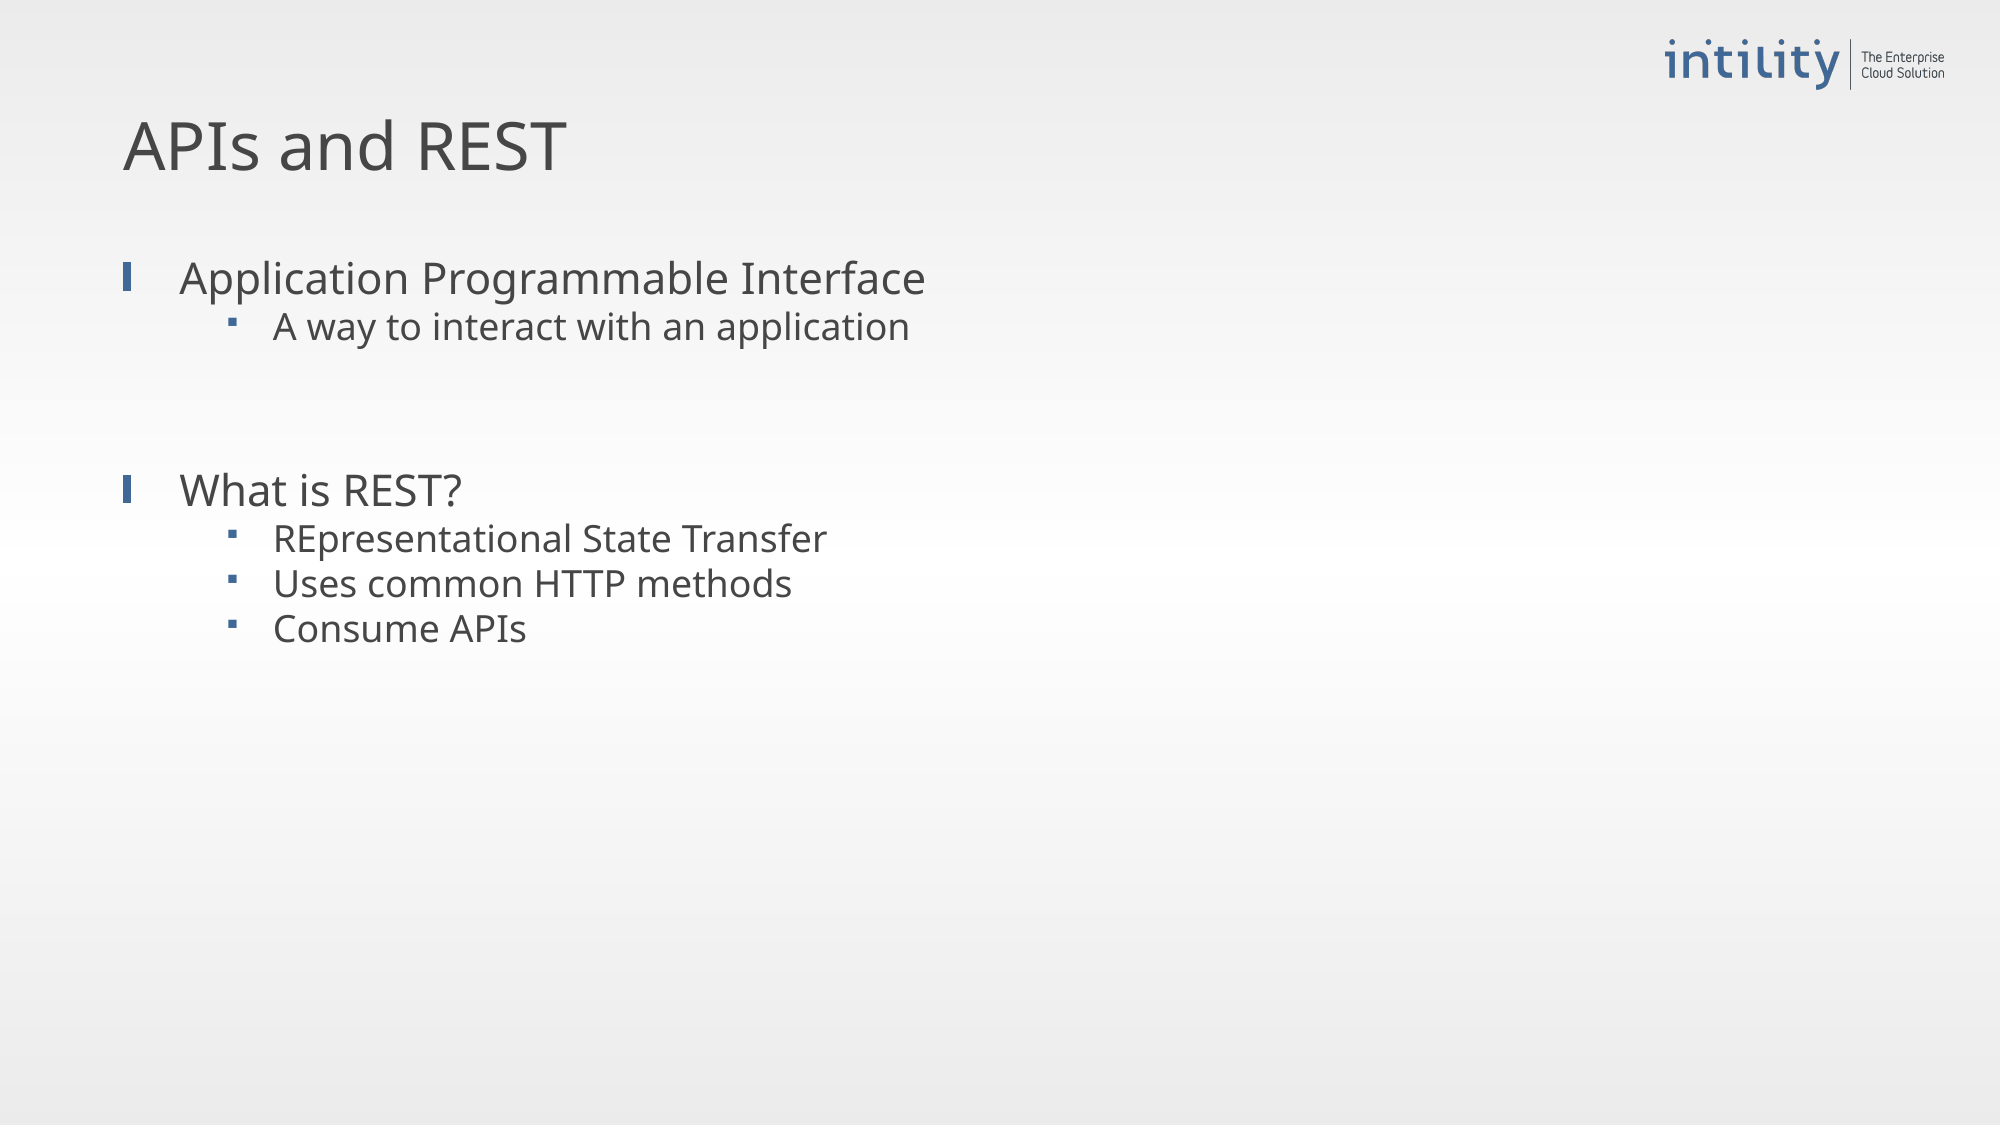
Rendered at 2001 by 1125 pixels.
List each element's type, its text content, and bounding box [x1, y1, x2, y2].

picture [123, 475, 131, 503]
picture [123, 262, 131, 291]
picture [1665, 39, 1944, 90]
subtitle Application Programmable Interface A way to interact with an application What is REST? REpresentational State Transfer Uses common HTTP methods Consume APIs [108, 243, 995, 1029]
title APIs and REST [108, 96, 1892, 210]
